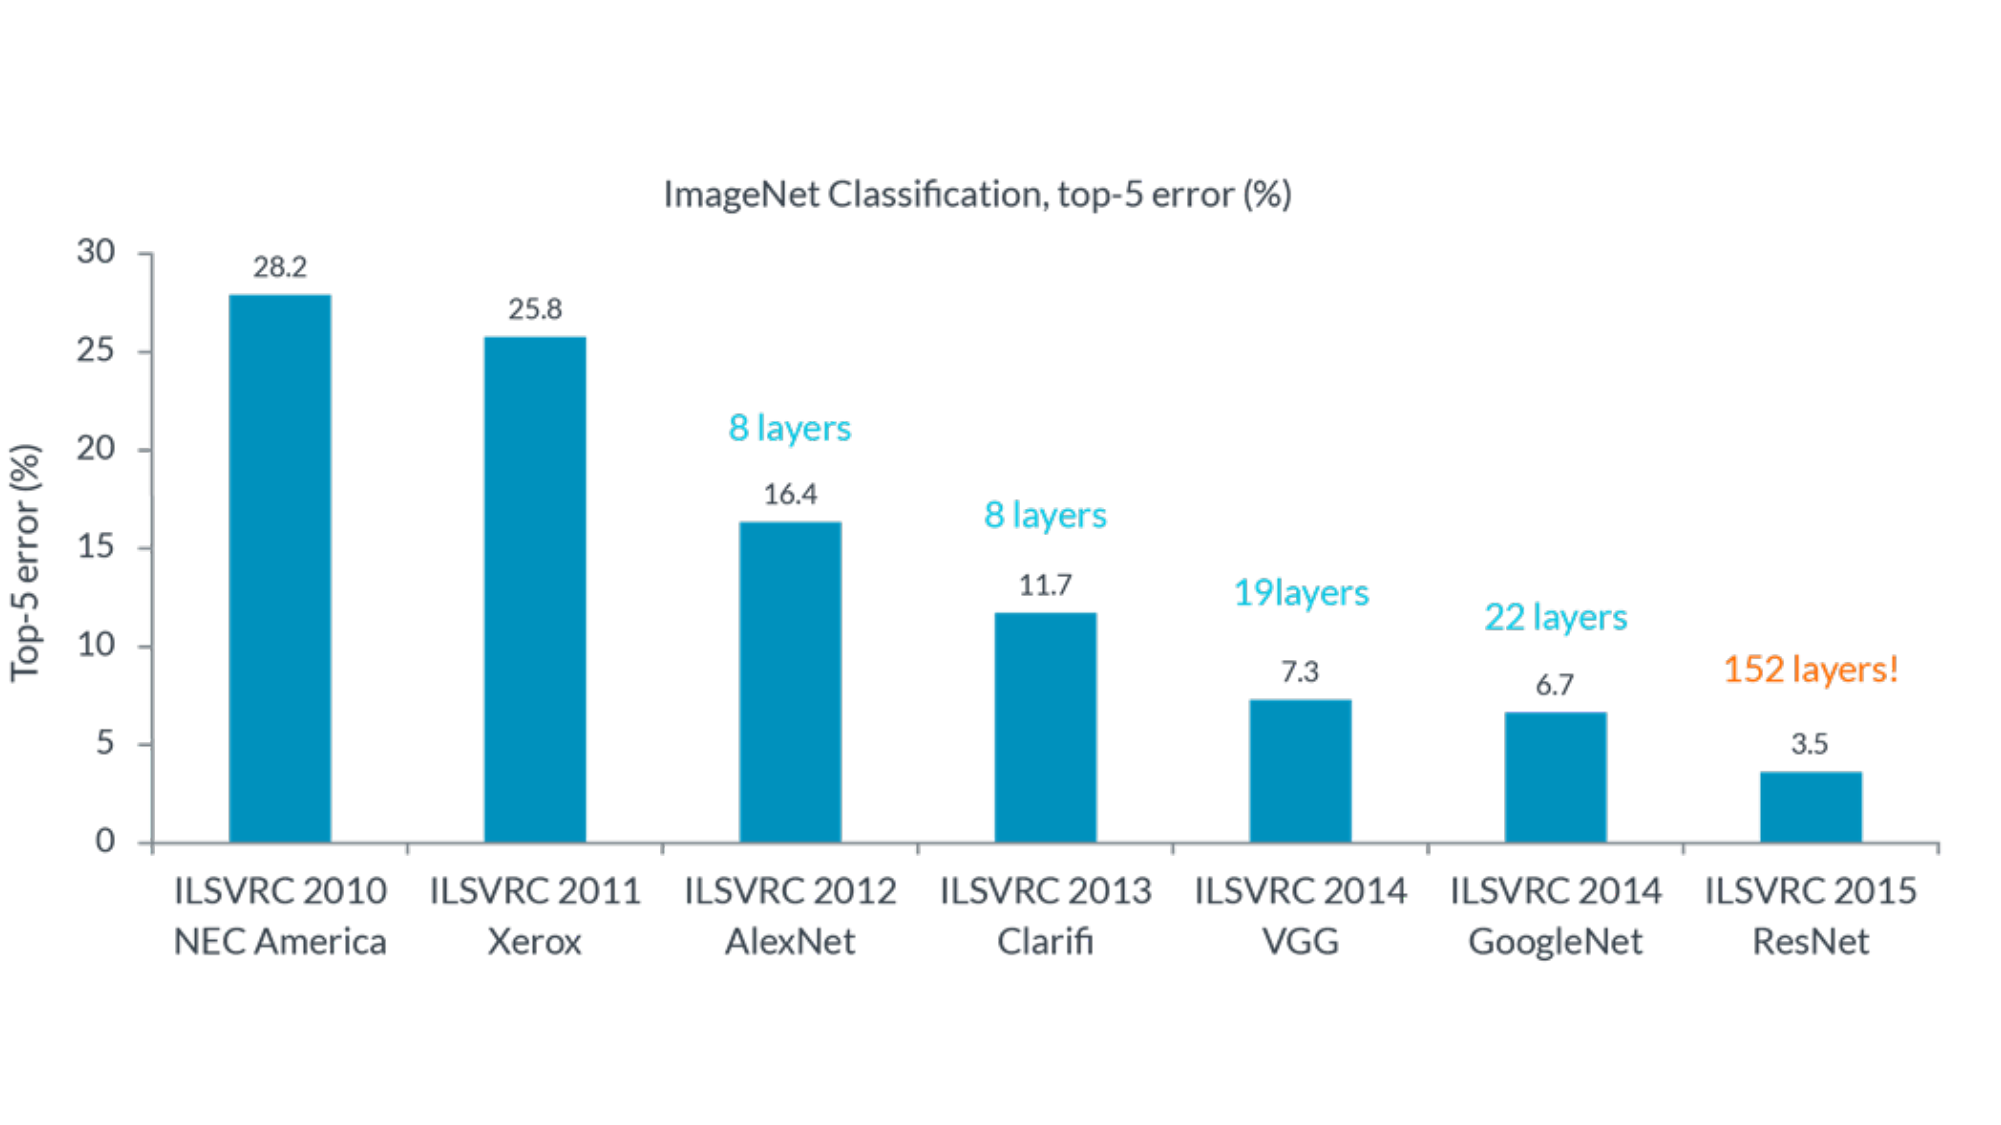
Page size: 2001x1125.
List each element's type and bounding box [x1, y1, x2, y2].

picture [0, 143, 1971, 982]
